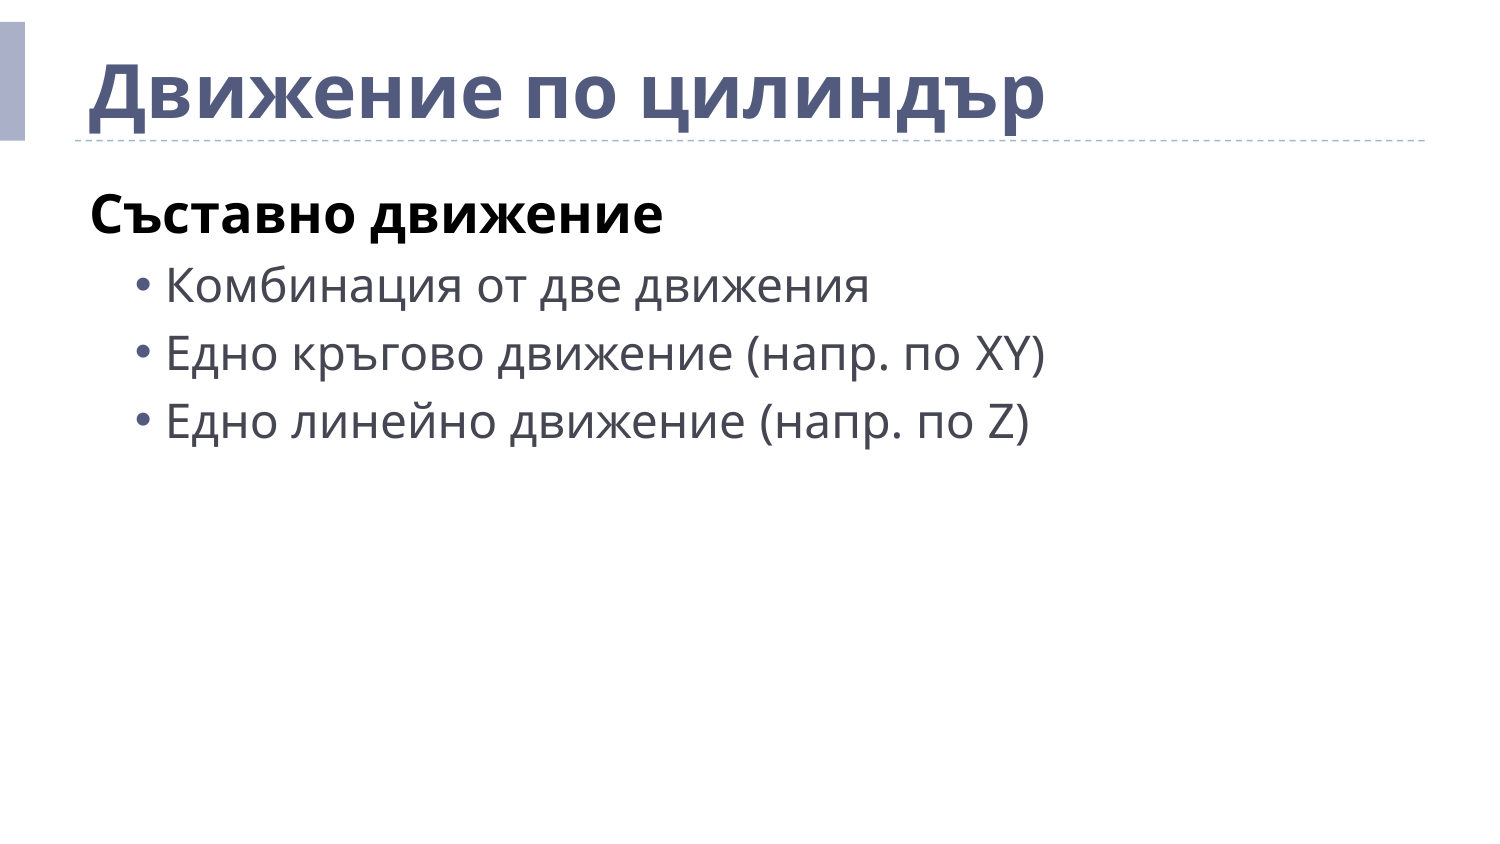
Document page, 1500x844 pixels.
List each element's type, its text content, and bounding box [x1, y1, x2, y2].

title Движение по цилиндър [75, 18, 1475, 141]
